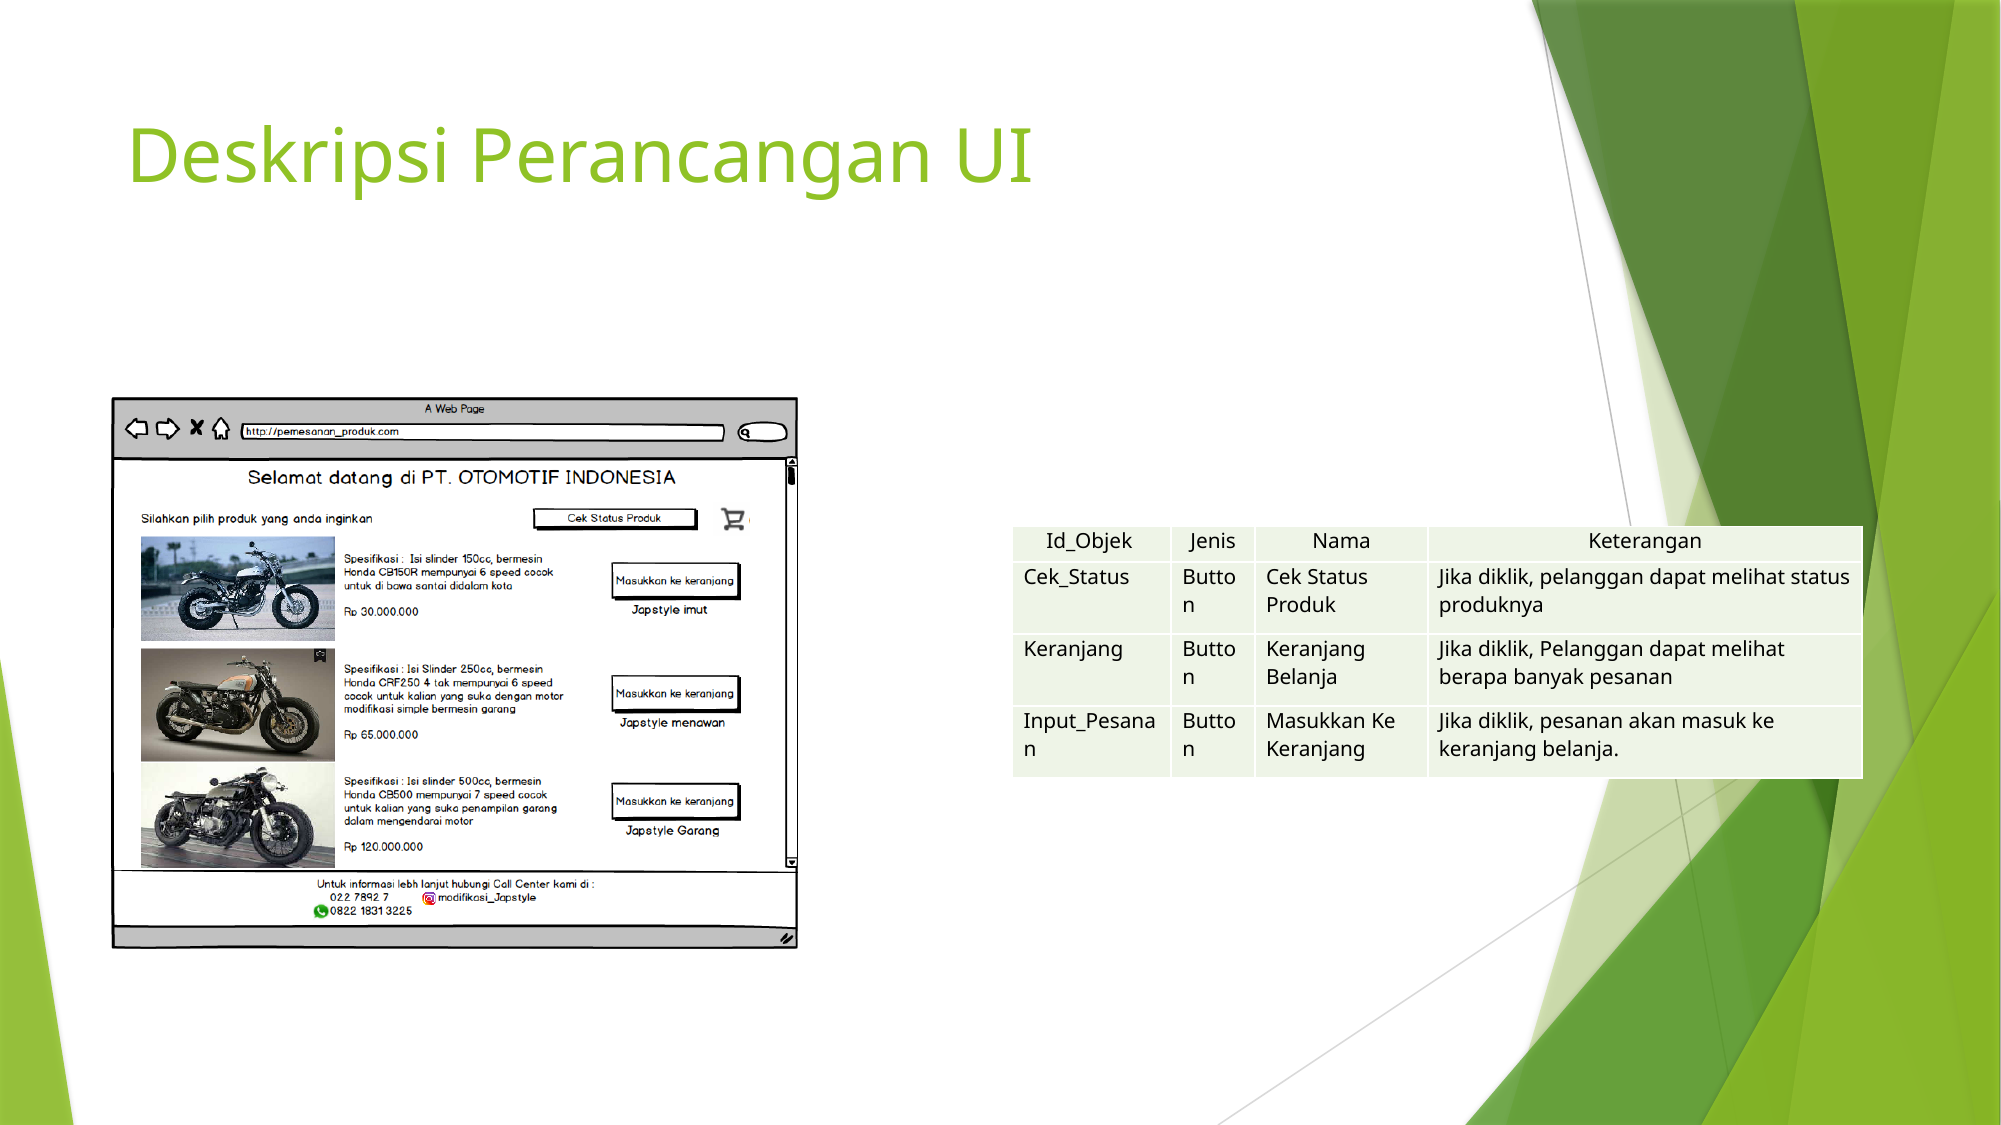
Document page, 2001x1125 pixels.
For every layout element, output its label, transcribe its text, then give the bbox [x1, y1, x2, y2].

table_cell Cek_Status [1013, 563, 1170, 633]
table_cell Masukkan Ke Keranjang [1256, 707, 1427, 777]
table_cell Button [1172, 563, 1254, 633]
table_header Keterangan [1429, 527, 1861, 561]
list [110, 396, 798, 949]
table_cell Jika diklik, pesanan akan masuk ke keranjang belanja. [1429, 707, 1861, 777]
title Deskripsi Perancangan UI [111, 99, 1522, 317]
table_cell Cek Status Produk [1256, 563, 1427, 633]
table_cell Keranjang Belanja [1256, 635, 1427, 705]
table_cell Input_Pesanan [1013, 707, 1170, 777]
table_cell Jika diklik, pelanggan dapat melihat status produknya [1429, 563, 1861, 633]
table_cell Button [1172, 707, 1254, 777]
table_header Id_Objek [1013, 527, 1170, 561]
table_header Jenis [1172, 527, 1254, 561]
table_cell Jika diklik, Pelanggan dapat melihat berapa banyak pesanan [1429, 635, 1861, 705]
table_cell Keranjang [1013, 635, 1170, 705]
table_header Nama [1256, 527, 1427, 561]
table_cell Button [1172, 635, 1254, 705]
